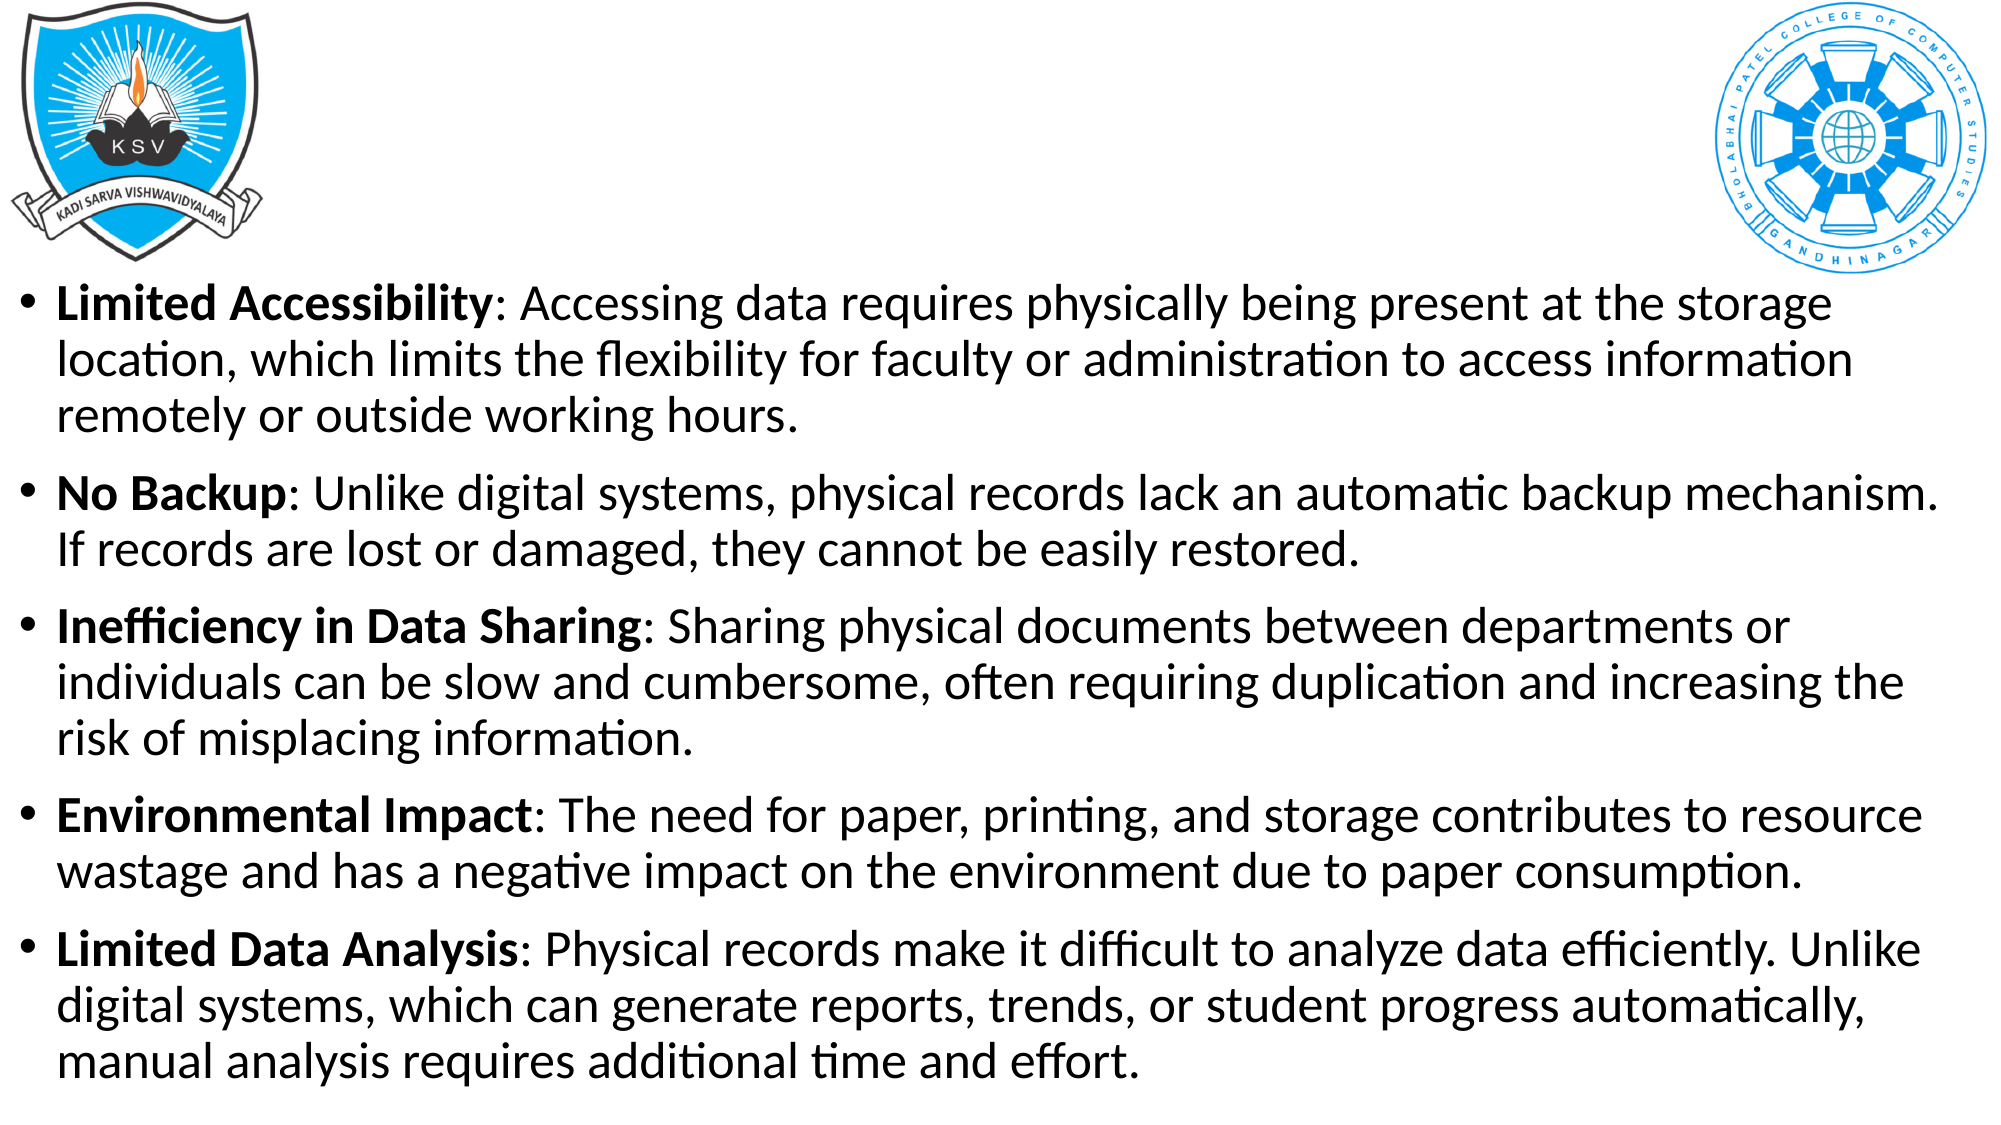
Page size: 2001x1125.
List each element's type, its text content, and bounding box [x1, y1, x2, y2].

picture [1714, 1, 1987, 274]
picture [0, 0, 273, 269]
list Limited Accessibility: Accessing data requires physically being present at the storage location, which limits the flexibility for faculty or administration to access information remotely or outside working hours. No Backup: Unlike digital systems, physical records lack an automatic backup mechanism. If records are lost or damaged, they cannot be easily restored. Inefficiency in Data Sharing: Sharing physical documents between departments or individuals can be slow and cumbersome, often requiring duplication and increasing the risk of misplacing information. Environmental Impact: The need for paper, printing, and storage contributes to resource wastage and has a negative impact on the environment due to paper consumption. Limited Data Analysis: Physical records make it difficult to analyze data efficiently. Unlike digital systems, which can generate reports, trends, or student progress automatically, manual analysis requires additional time and effort. [3, 268, 1997, 1093]
